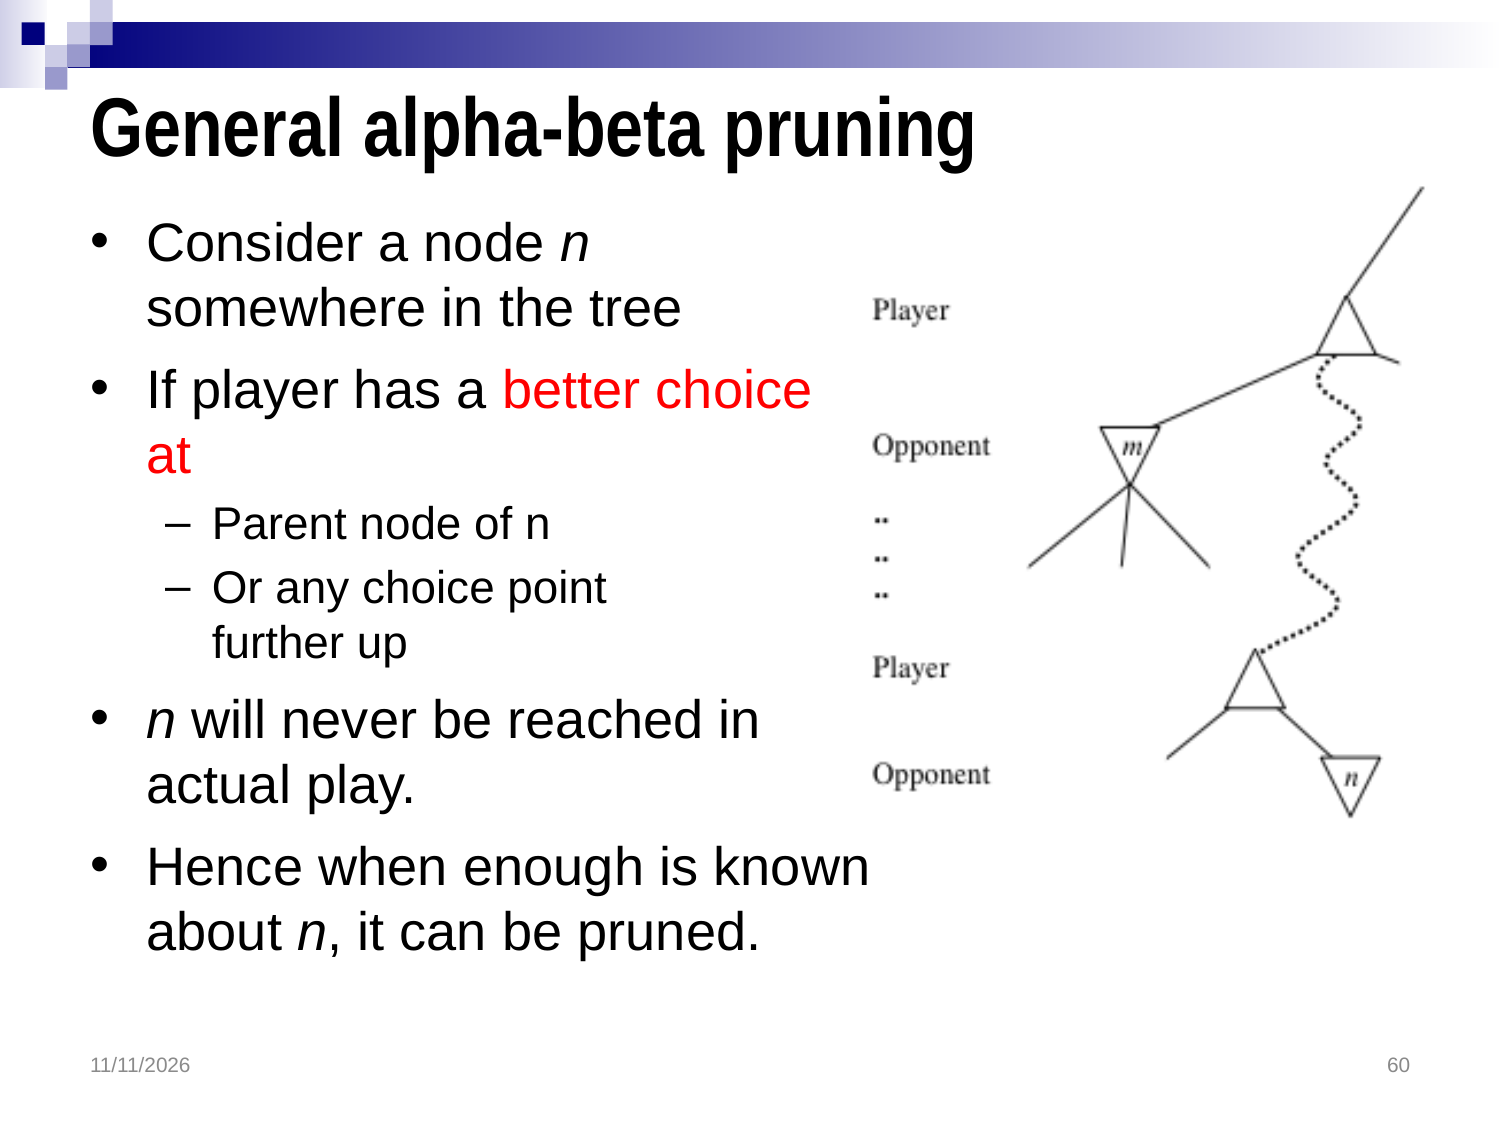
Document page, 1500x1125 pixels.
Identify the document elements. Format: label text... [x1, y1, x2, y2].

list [849, 179, 1472, 851]
title General alpha-beta pruning [75, 67, 1425, 180]
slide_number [75, 1037, 425, 1091]
slide_number 60 [1074, 1037, 1425, 1091]
list Consider a node n somewhere in the tree If player has a better choice at Parent node of n Or any choice point further up n will never be reached in actual play. Hence when enough is known about n, it can be pruned. [75, 200, 888, 1038]
